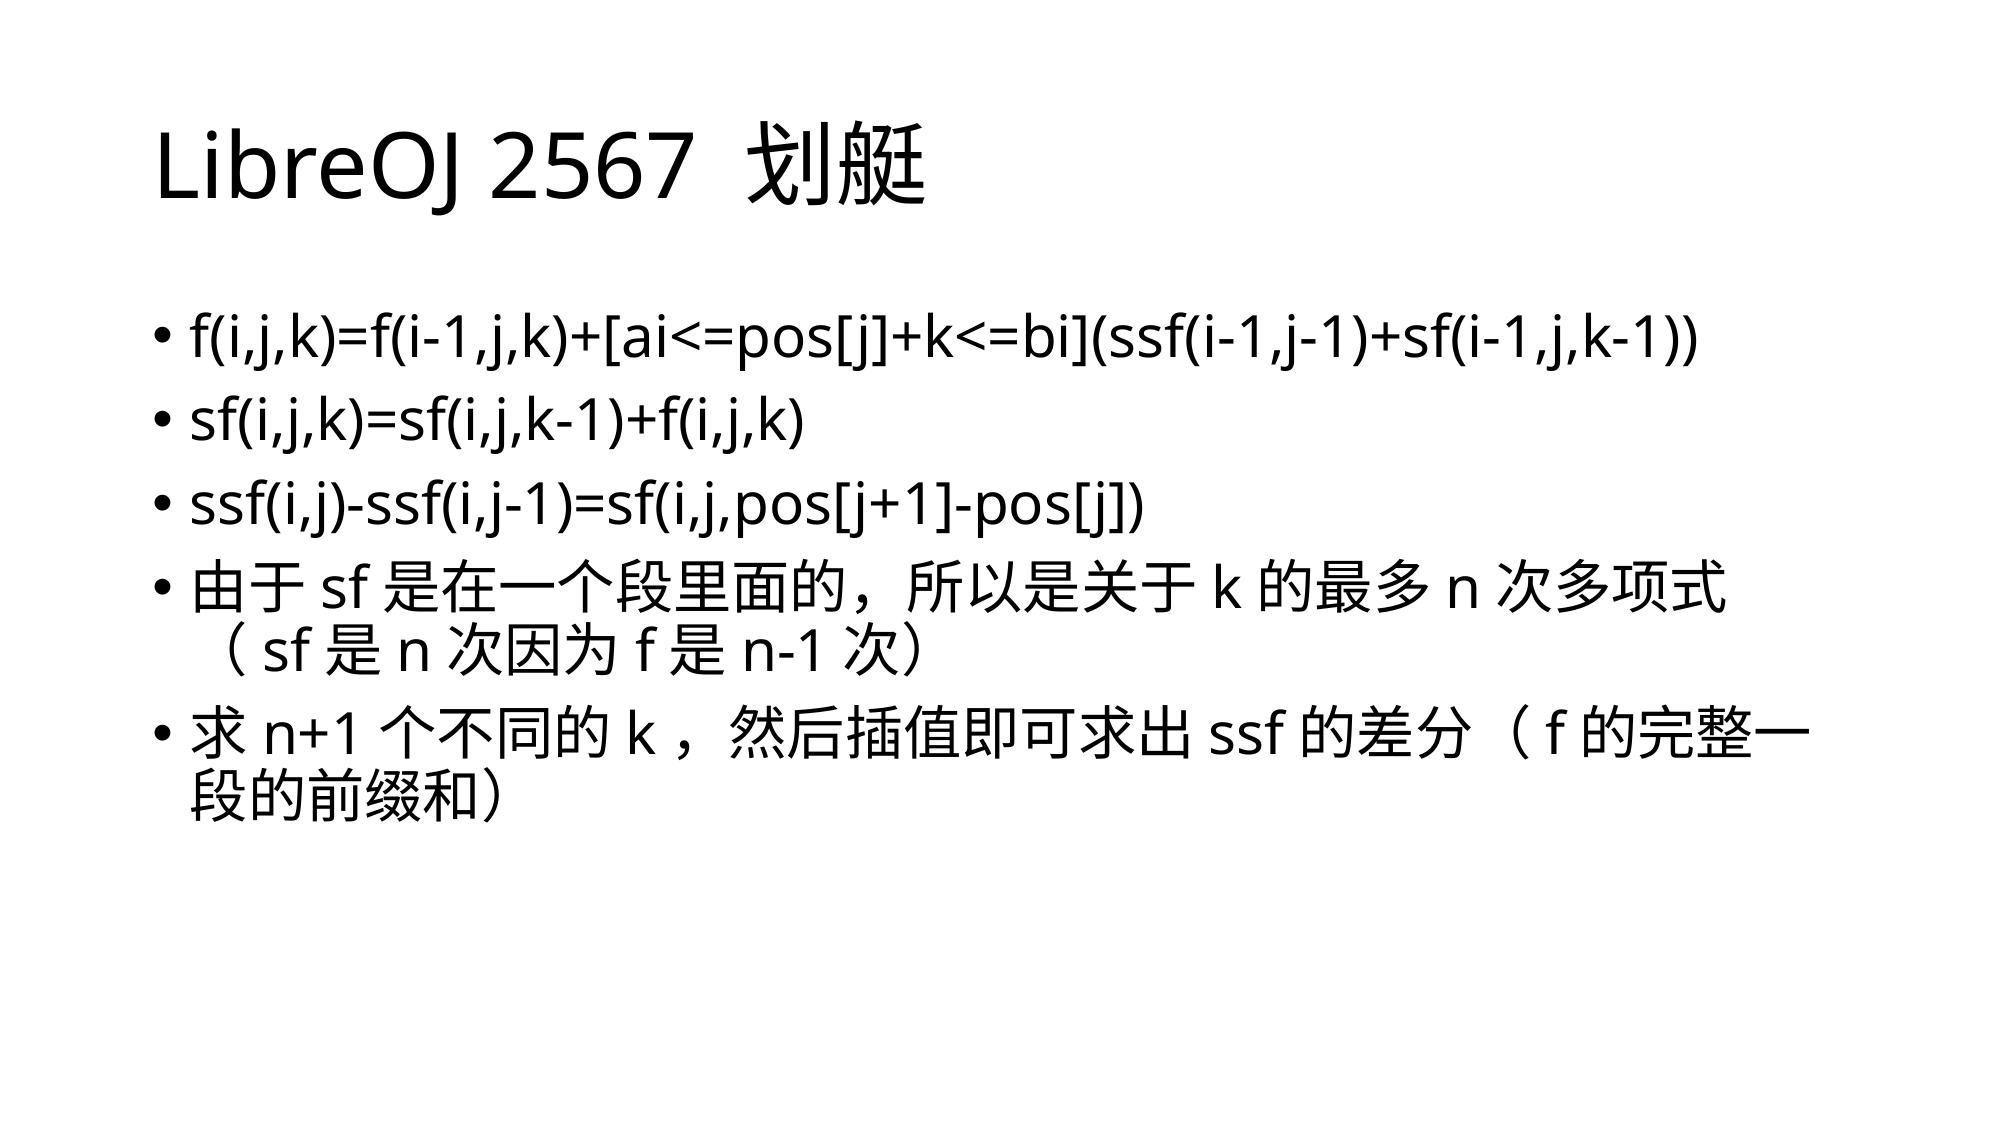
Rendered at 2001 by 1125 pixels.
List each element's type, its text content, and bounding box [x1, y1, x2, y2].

list f(i,j,k)=f(i-1,j,k)+[ai<=pos[j]+k<=bi](ssf(i-1,j-1)+sf(i-1,j,k-1)) sf(i,j,k)=sf(i,j,k-1)+f(i,j,k) ssf(i,j)-ssf(i,j-1)=sf(i,j,pos[j+1]-pos[j]) 由于sf是在一个段里面的，所以是关于k的最多n次多项式（sf是n次因为f是n-1次） 求n+1个不同的k，然后插值即可求出ssf的差分（f的完整一段的前缀和） [137, 299, 1863, 1014]
title LibreOJ 2567 划艇 [137, 59, 1863, 278]
